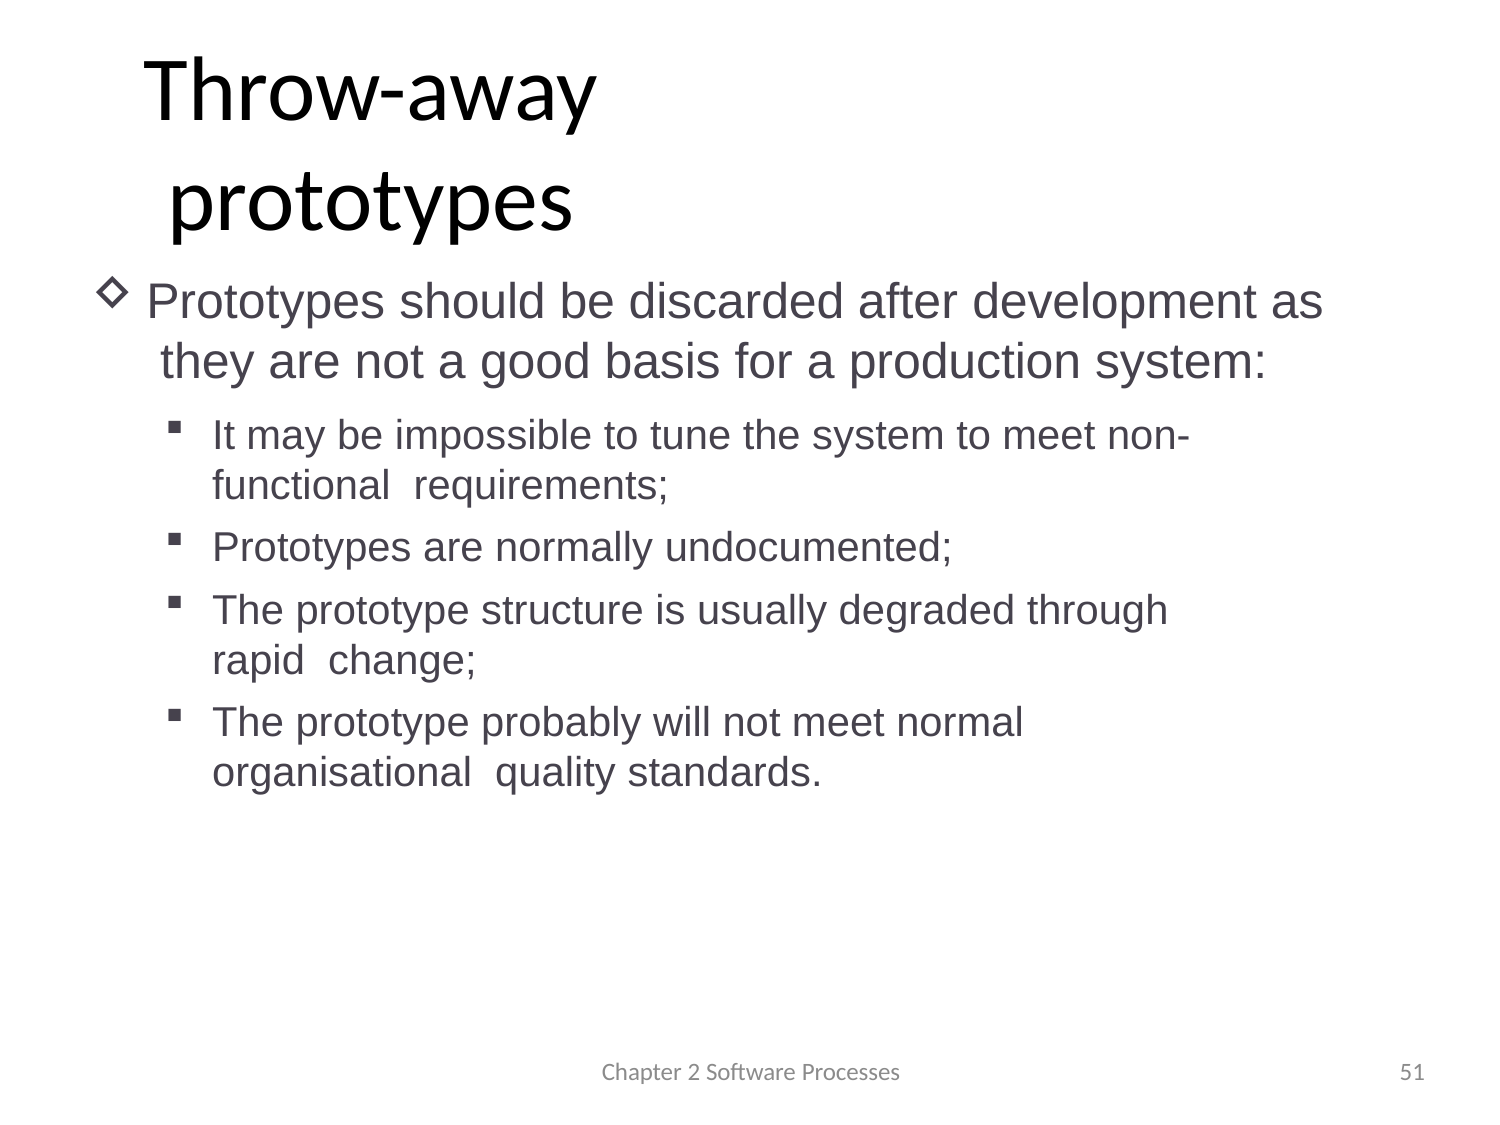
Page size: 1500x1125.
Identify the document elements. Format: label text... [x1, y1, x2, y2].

title Throw-away prototypes [87, 26, 653, 249]
footer Chapter 2 Software Processes [512, 796, 988, 1125]
slide_number 51 [1074, 746, 1425, 1125]
text_box Prototypes should be discarded after development as they are not a good basis for a production system: It may be impossible to tune the system to meet non-functional requirements; Prototypes are normally undocumented; The prototype structure is usually degraded through rapid change; The prototype probably will not meet normal organisational quality standards. [87, 266, 1369, 796]
